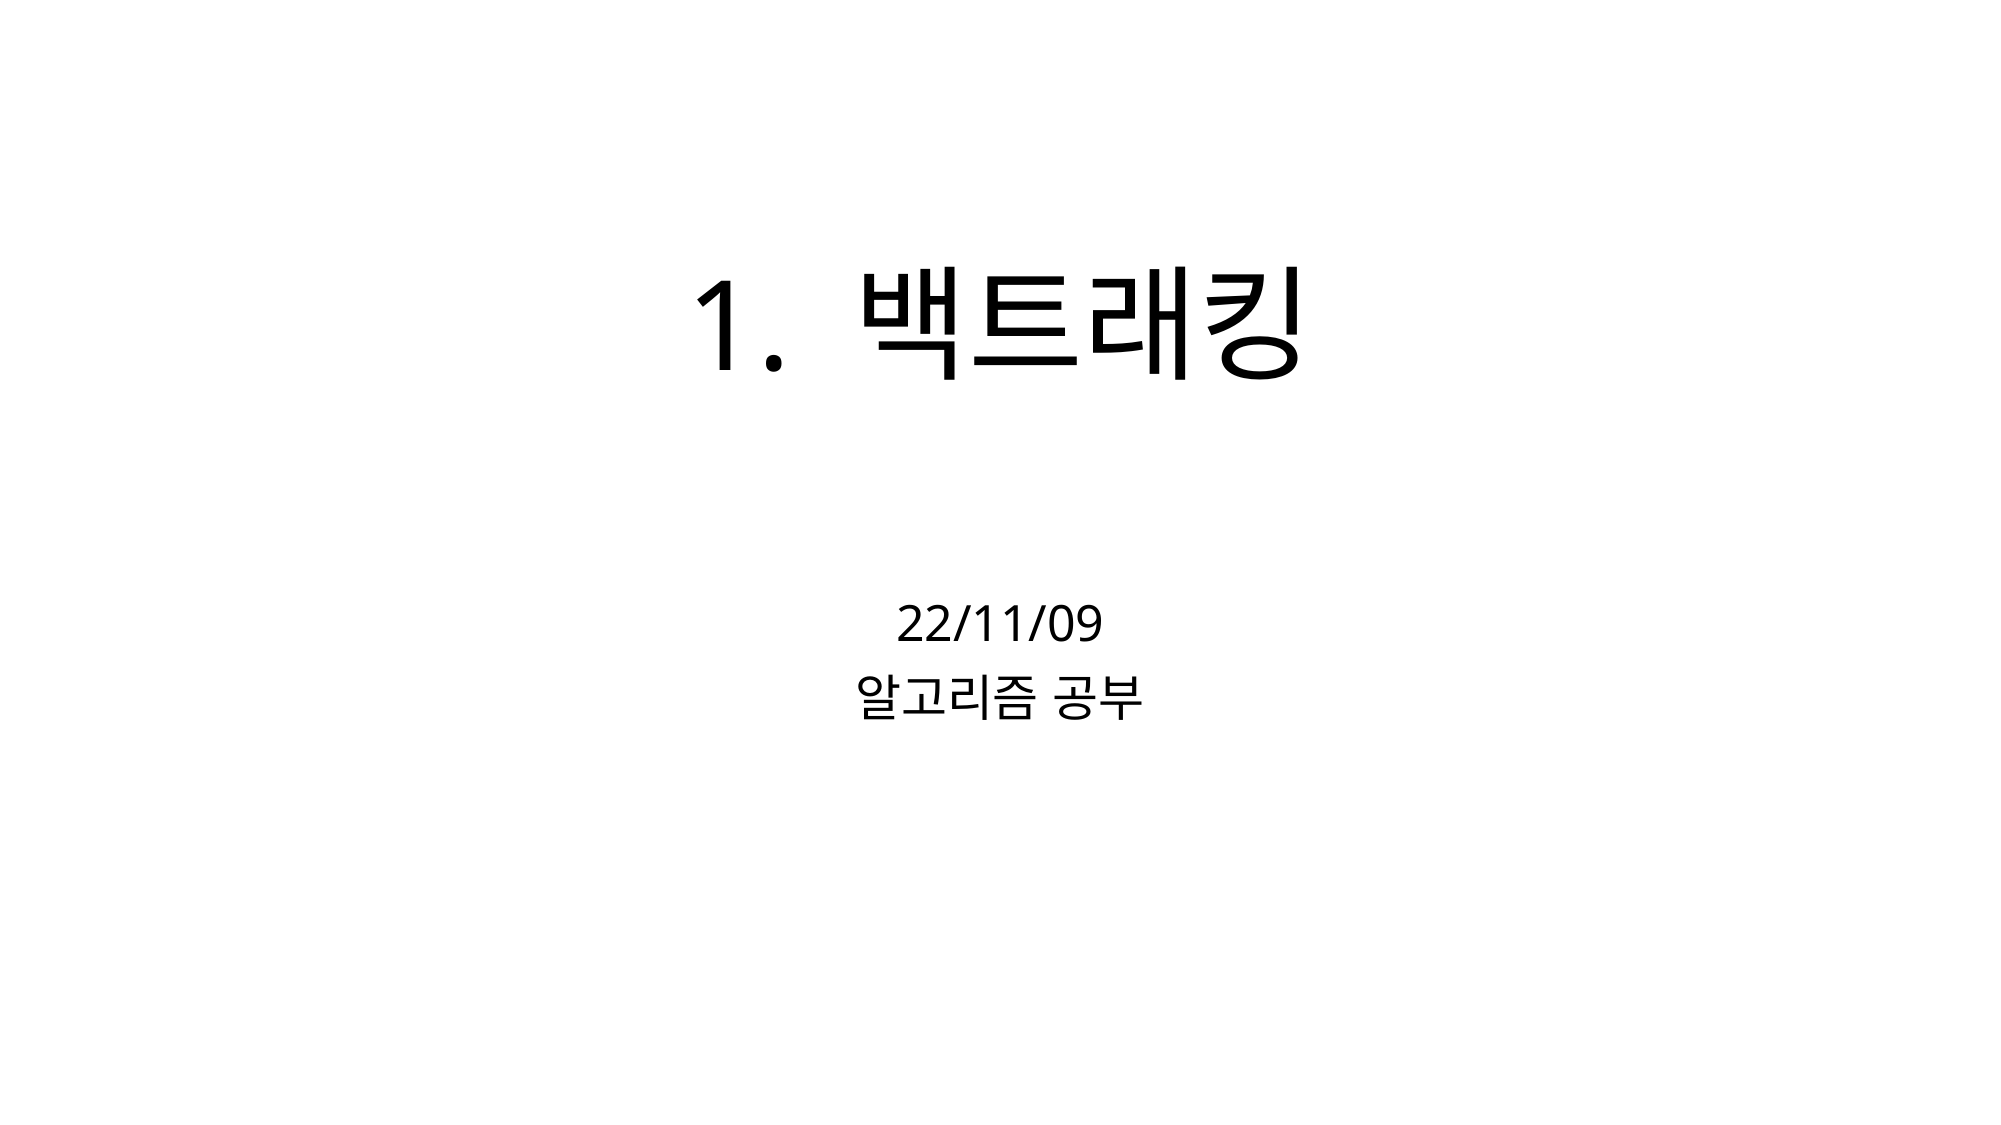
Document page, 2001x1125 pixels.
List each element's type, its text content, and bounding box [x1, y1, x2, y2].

subtitle 22/11/09 알고리즘 공부 [249, 590, 1750, 863]
title 1. 백트래킹 [249, 184, 1750, 406]
